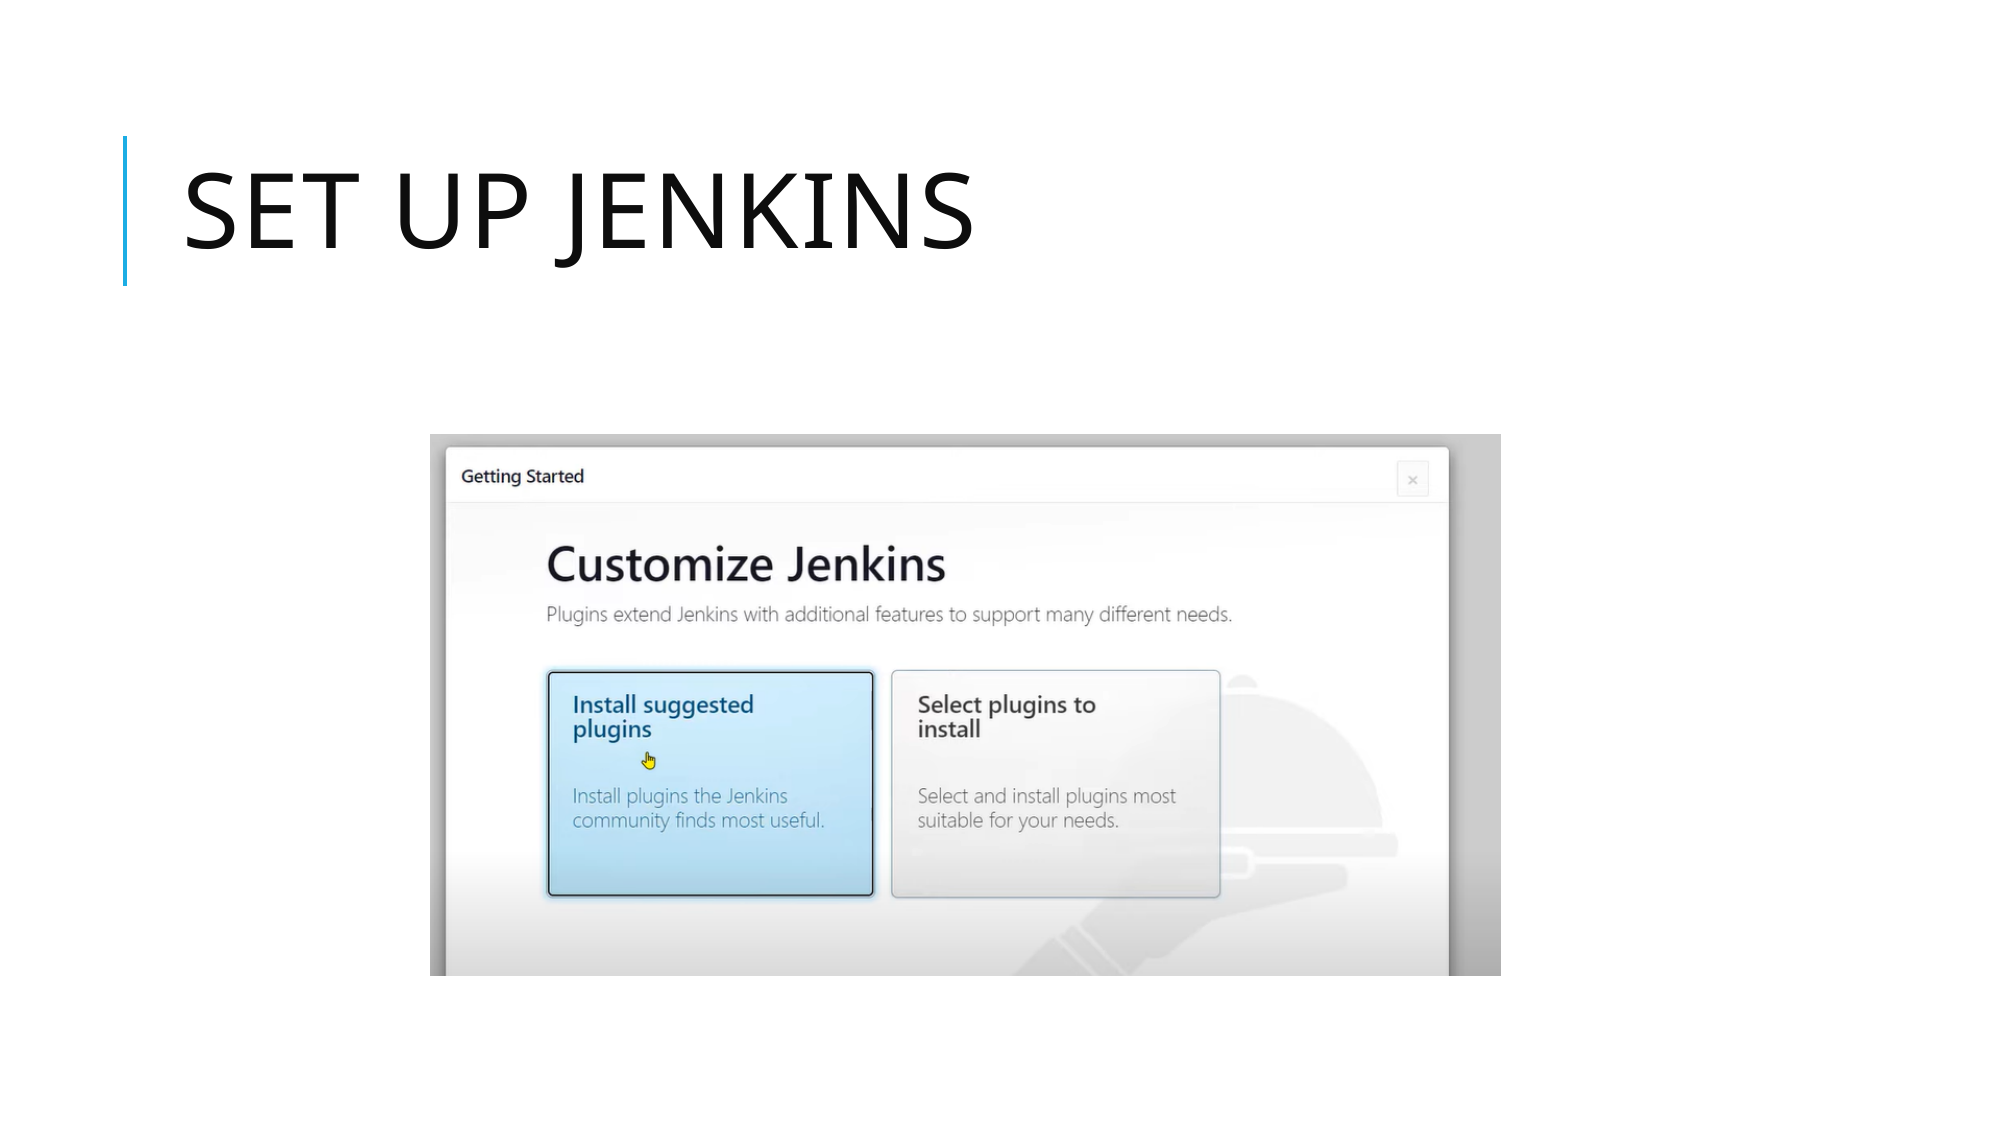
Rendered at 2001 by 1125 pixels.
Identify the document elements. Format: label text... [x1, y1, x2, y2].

title Set up jenkins [168, 96, 1763, 342]
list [430, 434, 1501, 976]
